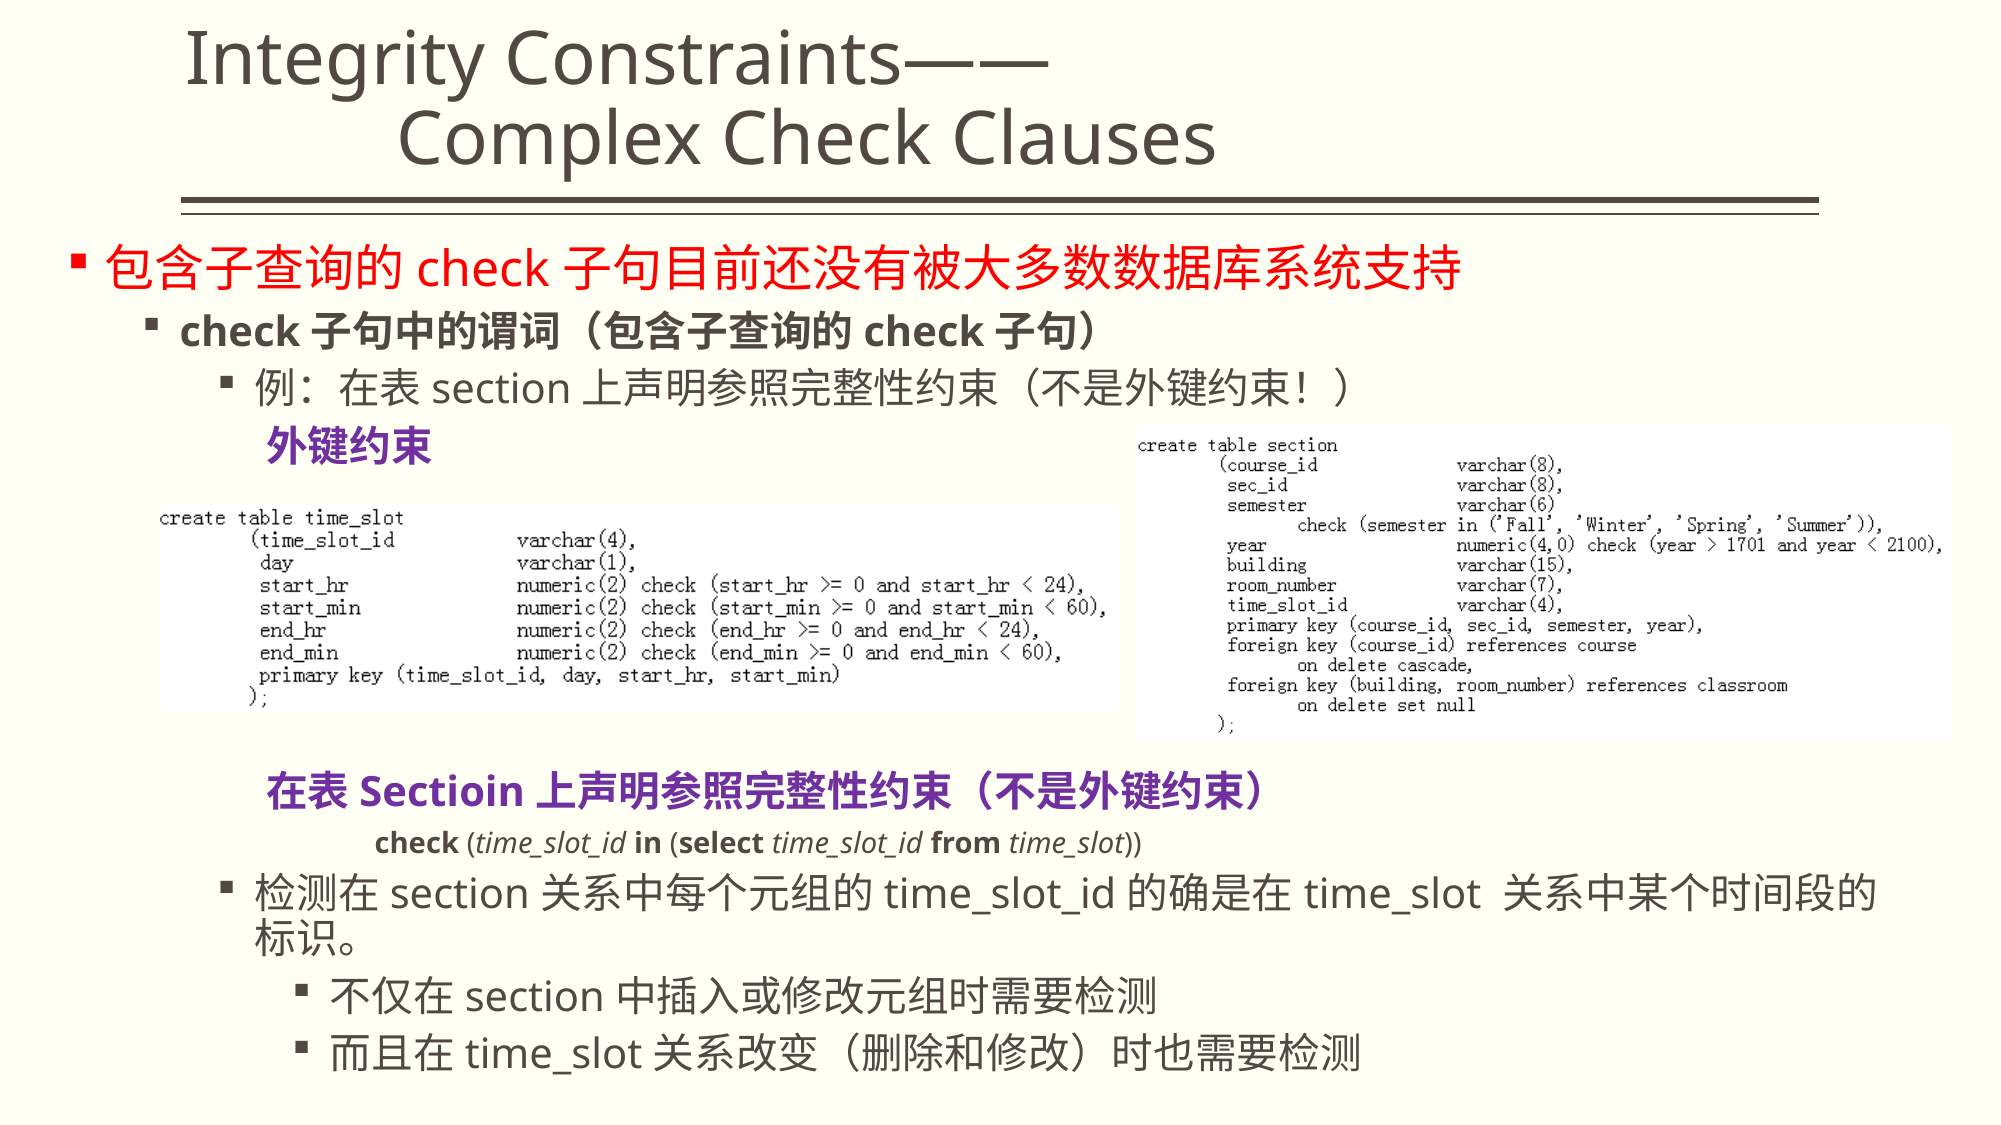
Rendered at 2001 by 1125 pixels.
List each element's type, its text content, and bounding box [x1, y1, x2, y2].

title Integrity Constraints—— Complex Check Clauses [185, 11, 1503, 189]
list 包含子查询的check子句目前还没有被大多数数据库系统支持 check子句中的谓词（包含子查询的check子句） 例：在表section上声明参照完整性约束（不是外键约束！） 外键约束 在表Sectioin上声明参照完整性约束（不是外键约束） check (time_slot_id in (select time_slot_id from time_slot)) 检测在section关系中每个元组的time_slot_id的确是在time_slot 关系中某个时间段的标识。 不仅在section中插入或修改元组时需要检测 而且在time_slot关系改变（删除和修改）时也需要检测 [67, 236, 1919, 1114]
picture [159, 505, 1120, 713]
picture [1135, 425, 1952, 740]
